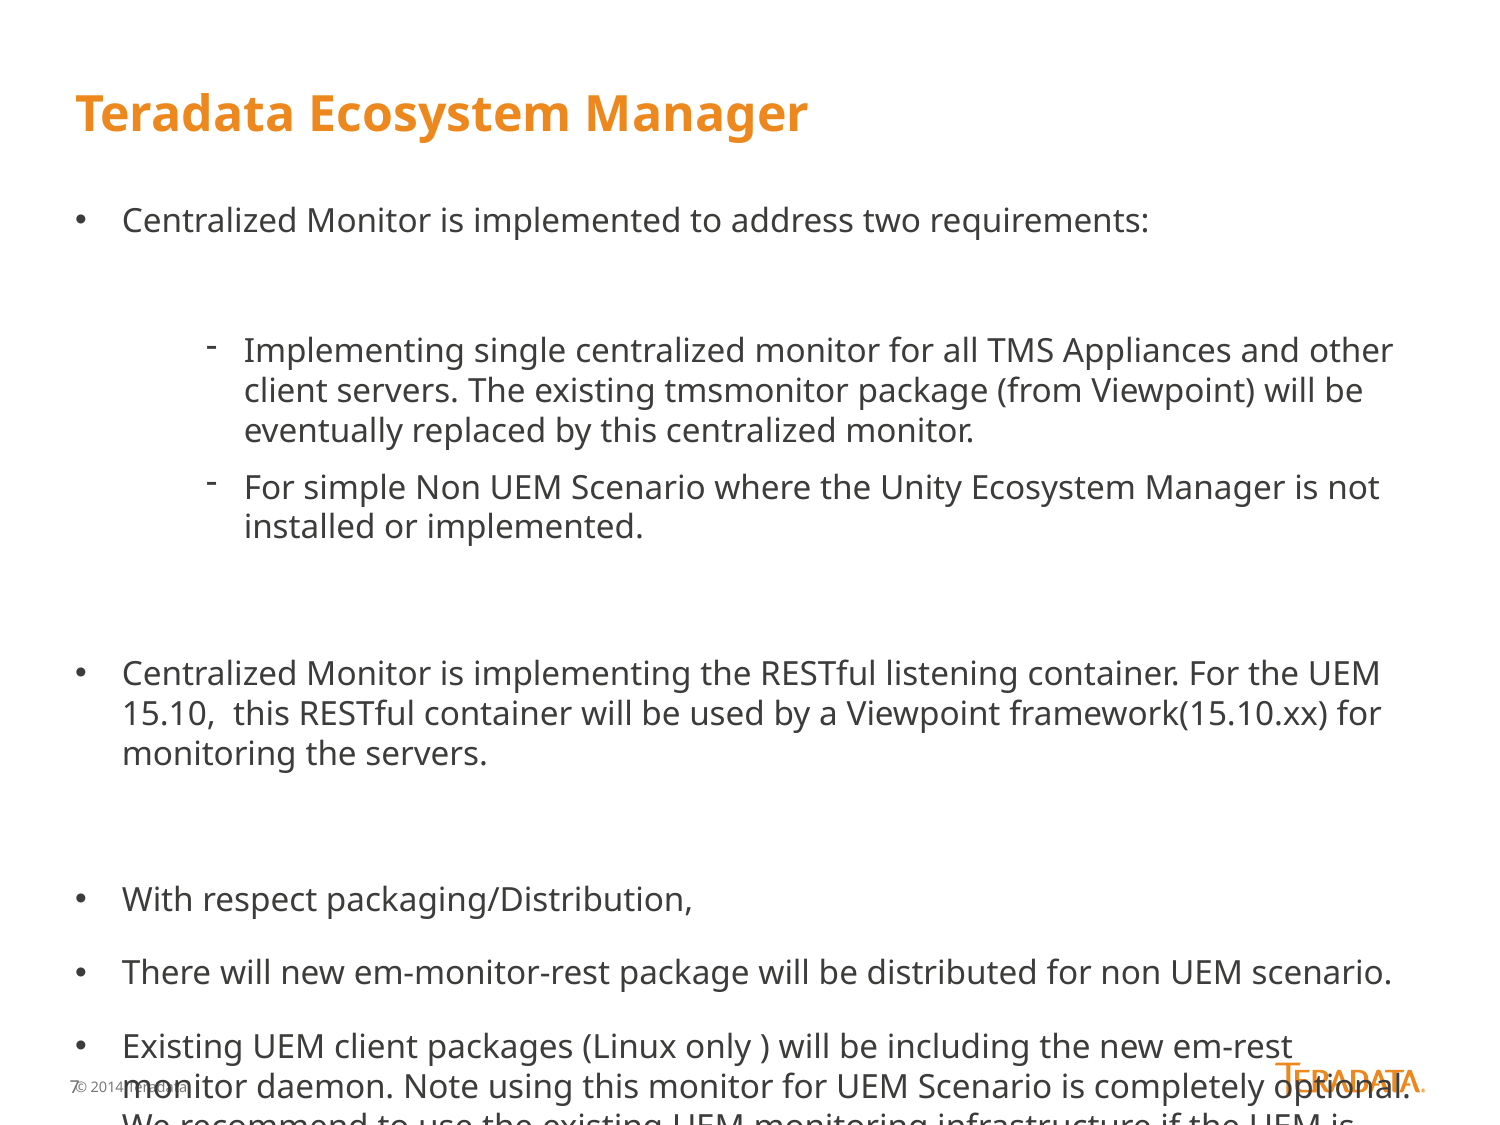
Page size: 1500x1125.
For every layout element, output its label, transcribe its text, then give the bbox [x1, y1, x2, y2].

list Centralized Monitor is implemented to address two requirements: Implementing single centralized monitor for all TMS Appliances and other client servers. The existing tmsmonitor package (from Viewpoint) will be eventually replaced by this centralized monitor. For simple Non UEM Scenario where the Unity Ecosystem Manager is not installed or implemented. Centralized Monitor is implementing the RESTful listening container. For the UEM 15.10, this RESTful container will be used by a Viewpoint framework(15.10.xx) for monitoring the servers. With respect packaging/Distribution, There will new em-monitor-rest package will be distributed for non UEM scenario. Existing UEM client packages (Linux only ) will be including the new em-rest monitor daemon. Note using this monitor for UEM Scenario is completely optional. We recommend to use the existing UEM monitoring infrastructure if the UEM is configured and implemented in the customer site. [75, 199, 1425, 1012]
footer © 2014 Teradata [75, 1078, 228, 1097]
title Teradata Ecosystem Manager [75, 28, 1425, 144]
